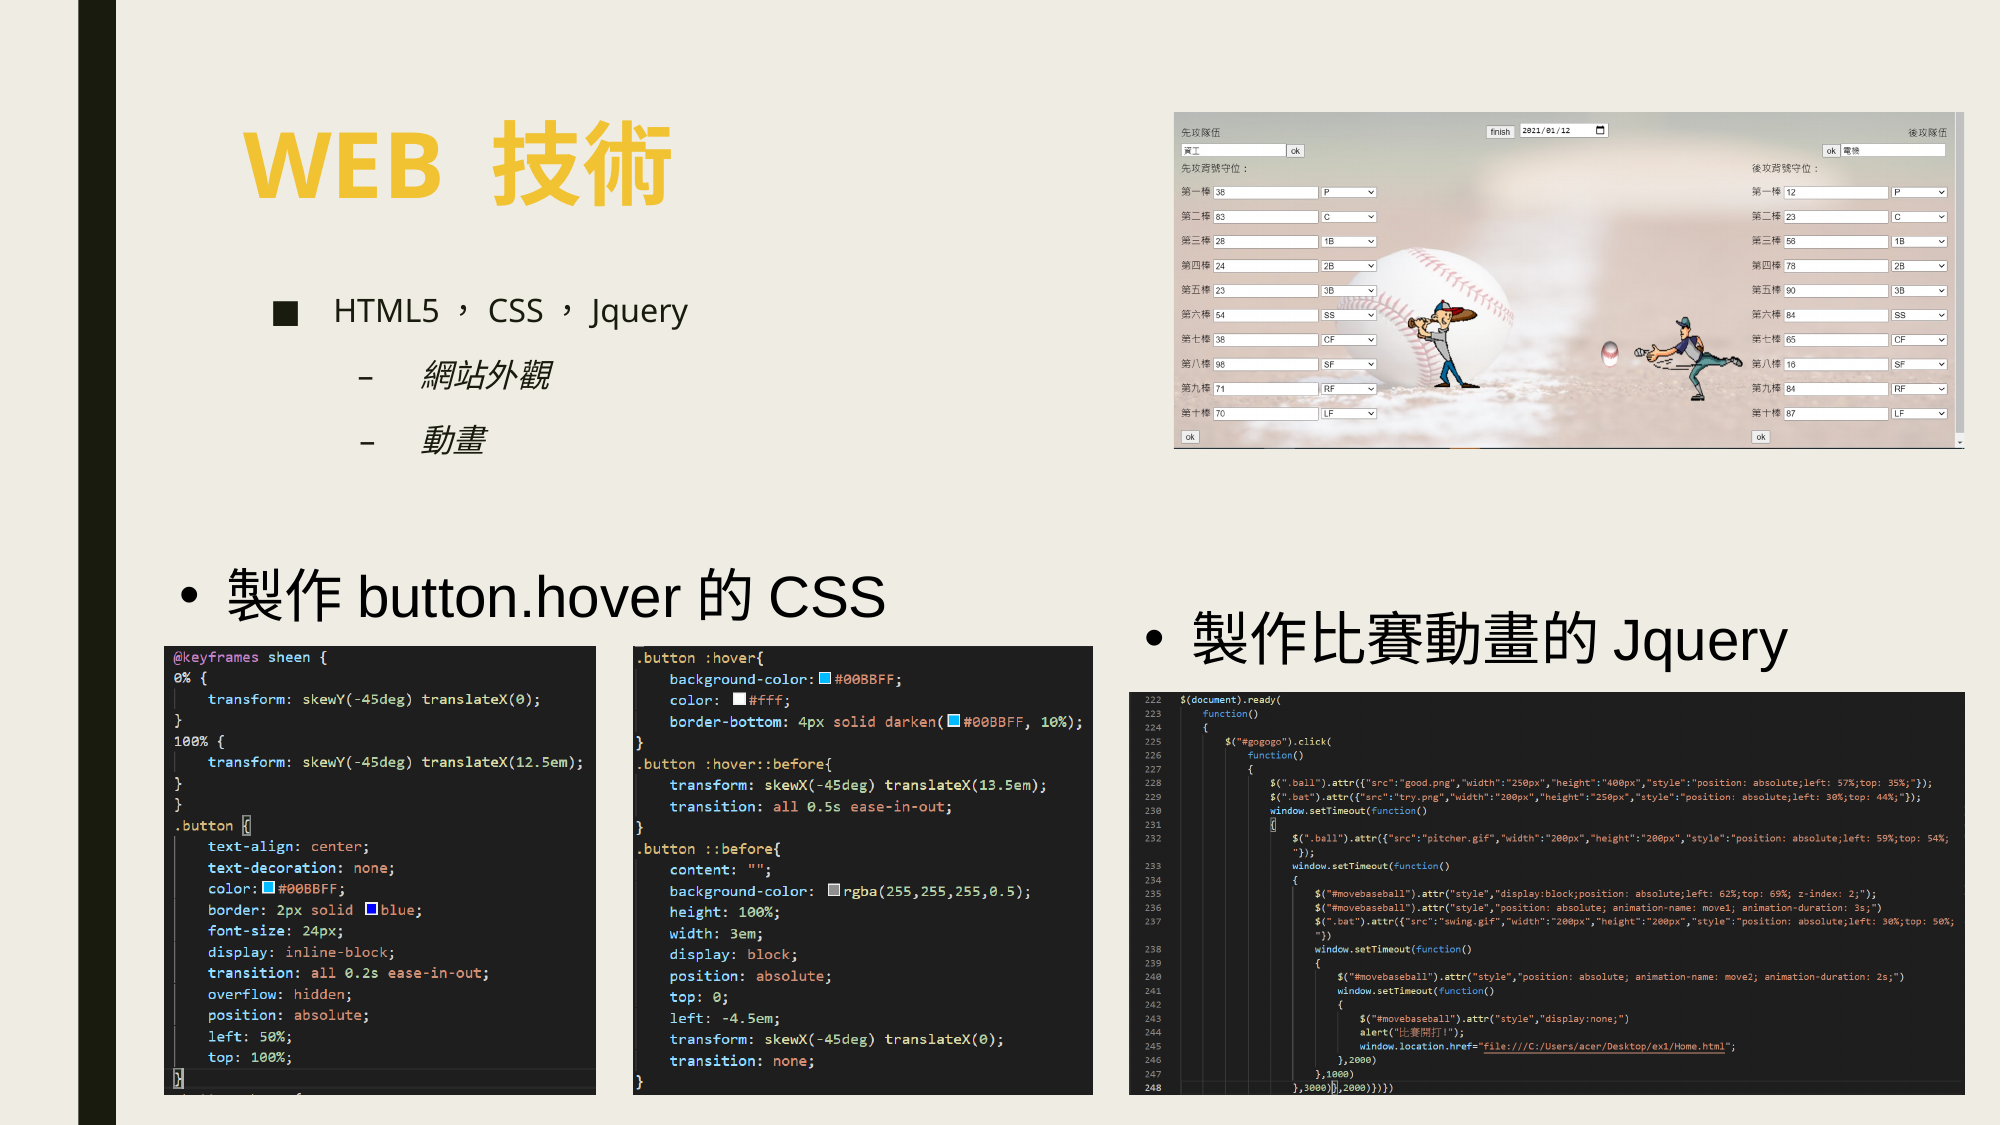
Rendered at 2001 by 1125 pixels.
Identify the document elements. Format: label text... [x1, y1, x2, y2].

picture [164, 646, 596, 1096]
picture [633, 646, 1093, 1096]
list HTML5，CSS，Jquery 網站外觀 動畫 [255, 271, 851, 479]
picture [1173, 112, 1965, 449]
title WEB 技術 [228, 112, 1000, 357]
text_box 製作button.hover的CSS [164, 551, 937, 637]
picture [1129, 692, 1965, 1096]
text_box 製作比賽動畫的Jquery [1129, 594, 1921, 680]
